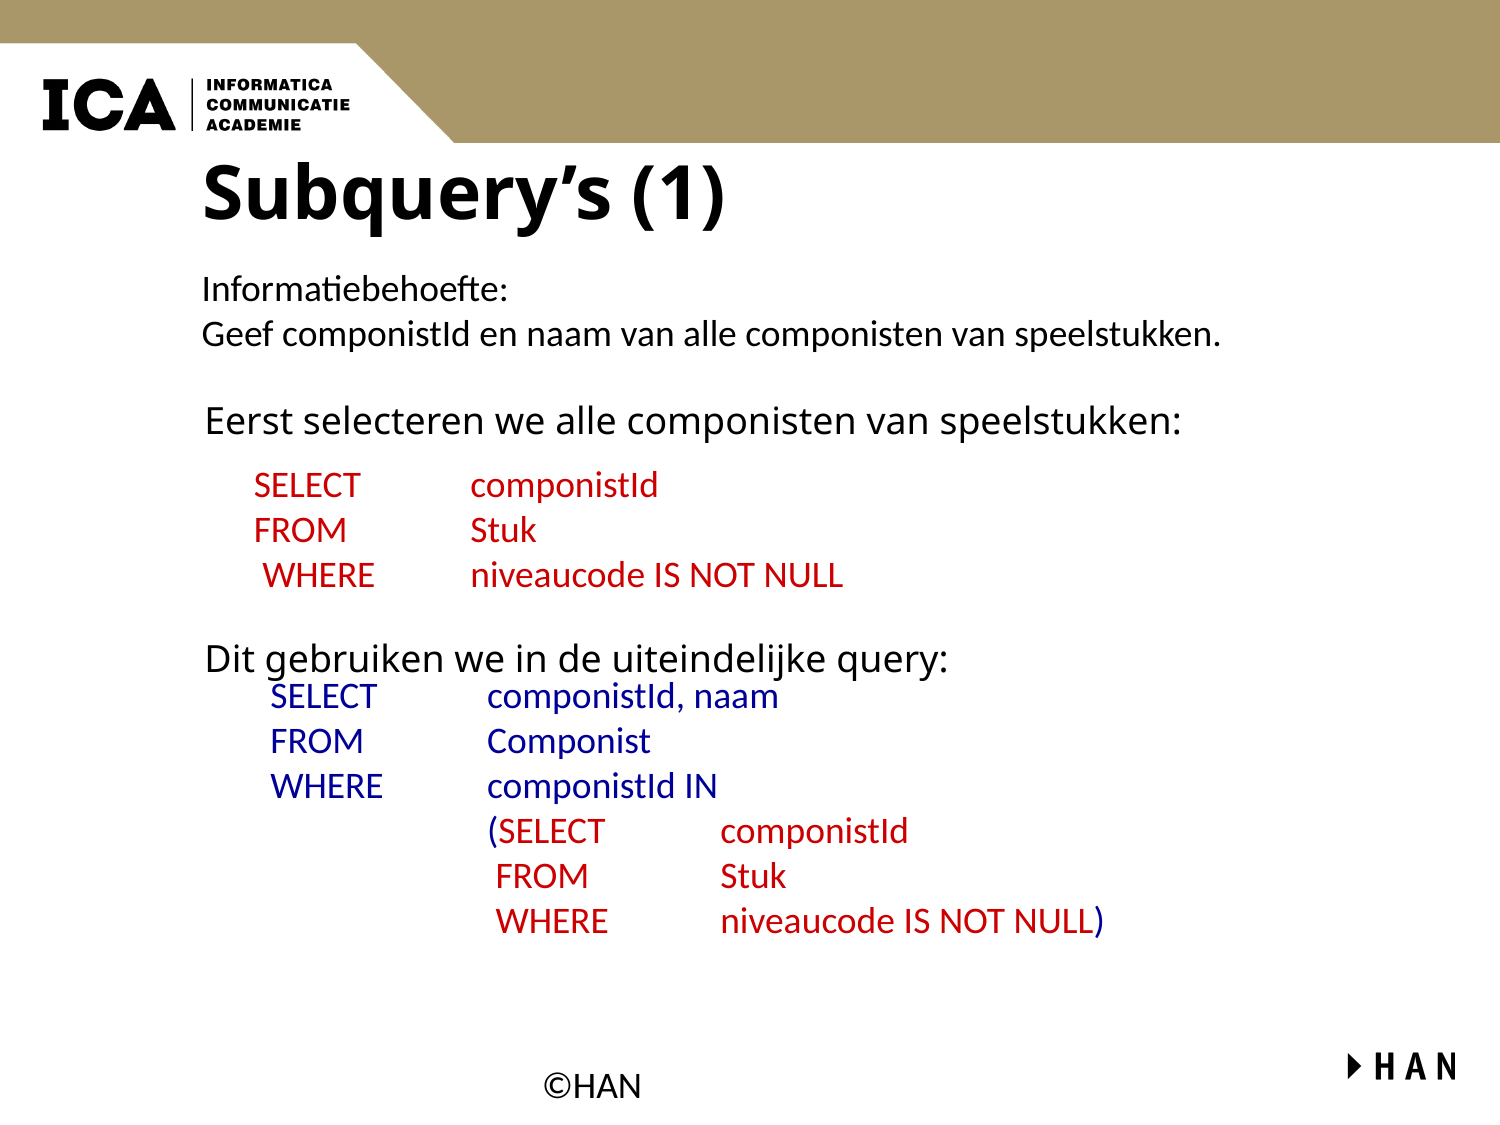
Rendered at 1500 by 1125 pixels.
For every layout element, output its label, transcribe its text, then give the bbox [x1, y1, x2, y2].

text_box Informatiebehoefte: Geef componistId en naam van alle componisten van speelstukken. [186, 256, 1353, 362]
text_box SELECT componistId FROM Stuk WHERE niveaucode IS NOT NULL [239, 453, 1382, 603]
text_box SELECT componistId, naam FROM Componist WHERE componistId IN (SELECT componistId FROM Stuk WHERE niveaucode IS NOT NULL) [255, 663, 1455, 949]
text_box Dit gebruiken we in de uiteindelijke query: [189, 627, 1361, 682]
title Subquery’s (1) [187, 137, 1413, 242]
text_box Eerst selecteren we alle componisten van speelstukken: [189, 389, 1392, 444]
footer ©HAN [527, 1053, 1002, 1094]
